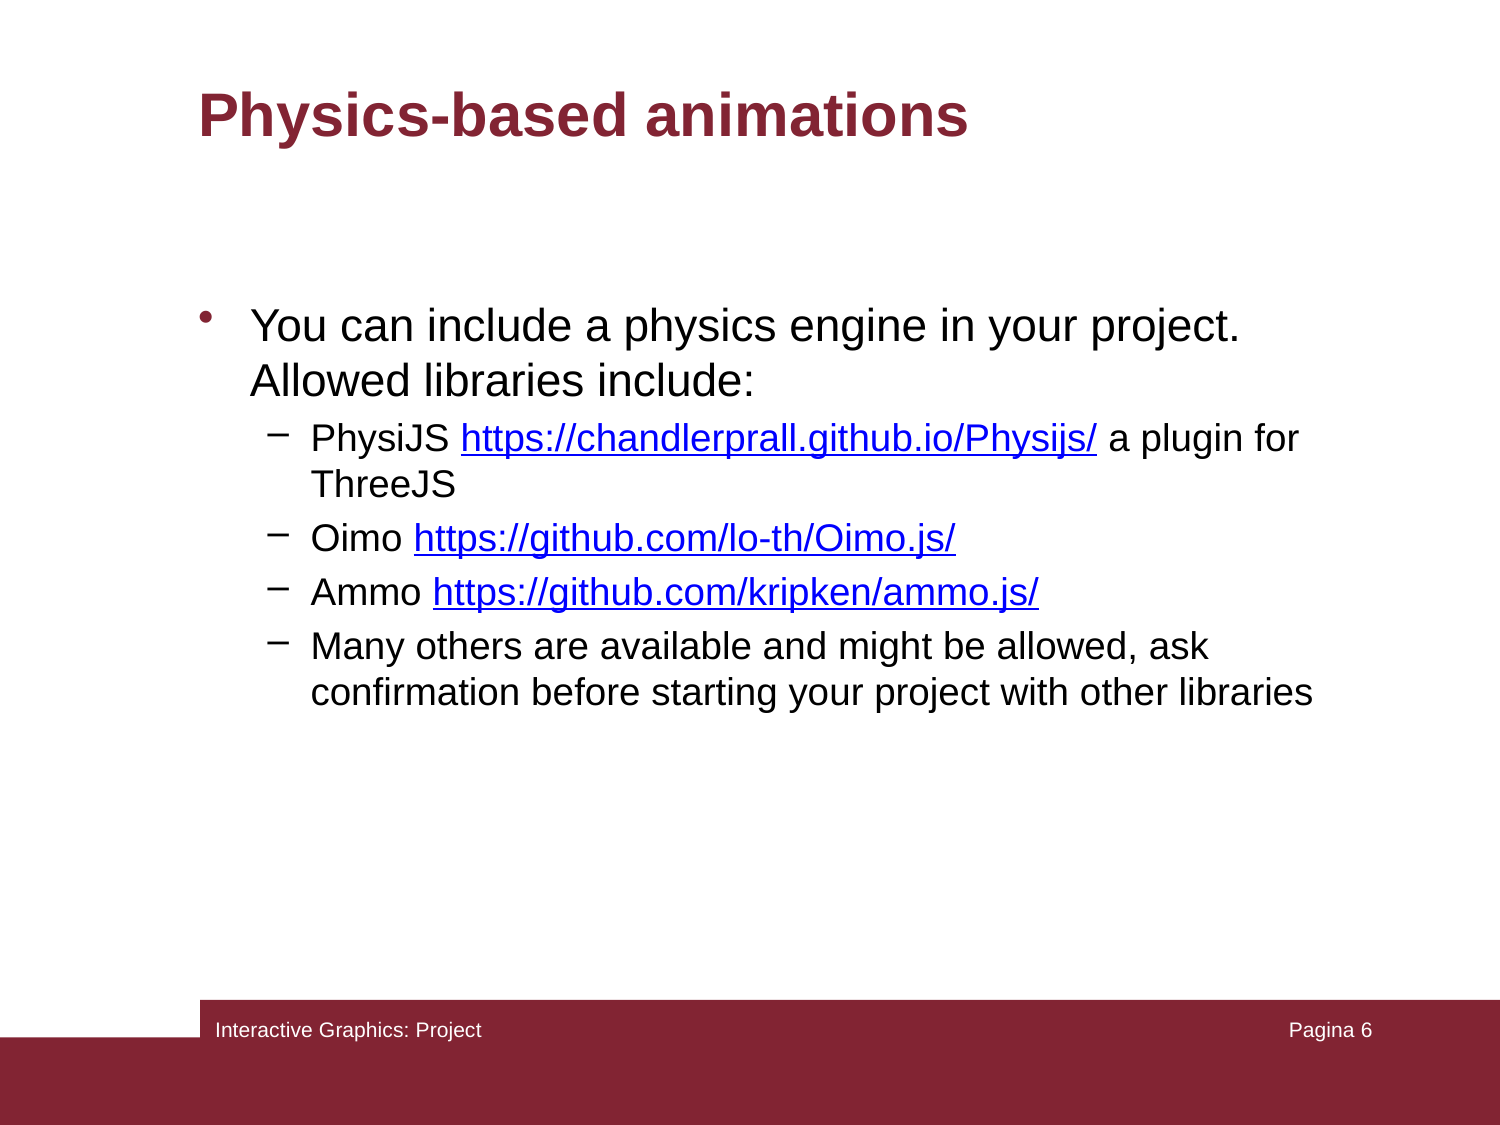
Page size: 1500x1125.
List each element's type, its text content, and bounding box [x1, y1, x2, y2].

slide_number Pagina 6 [1074, 1008, 1388, 1084]
title Physics-based animations [182, 66, 1424, 163]
footer Interactive Graphics: Project [199, 1008, 676, 1084]
list You can include a physics engine in your project. Allowed libraries include: PhysiJS https://chandlerprall.github.io/Physijs/ a plugin for ThreeJS Oimo https://github.com/lo-th/Oimo.js/ Ammo https://github.com/kripken/ammo.js/ Many others are available and might be allowed, ask confirmation before starting your project with other libraries [182, 287, 1424, 963]
